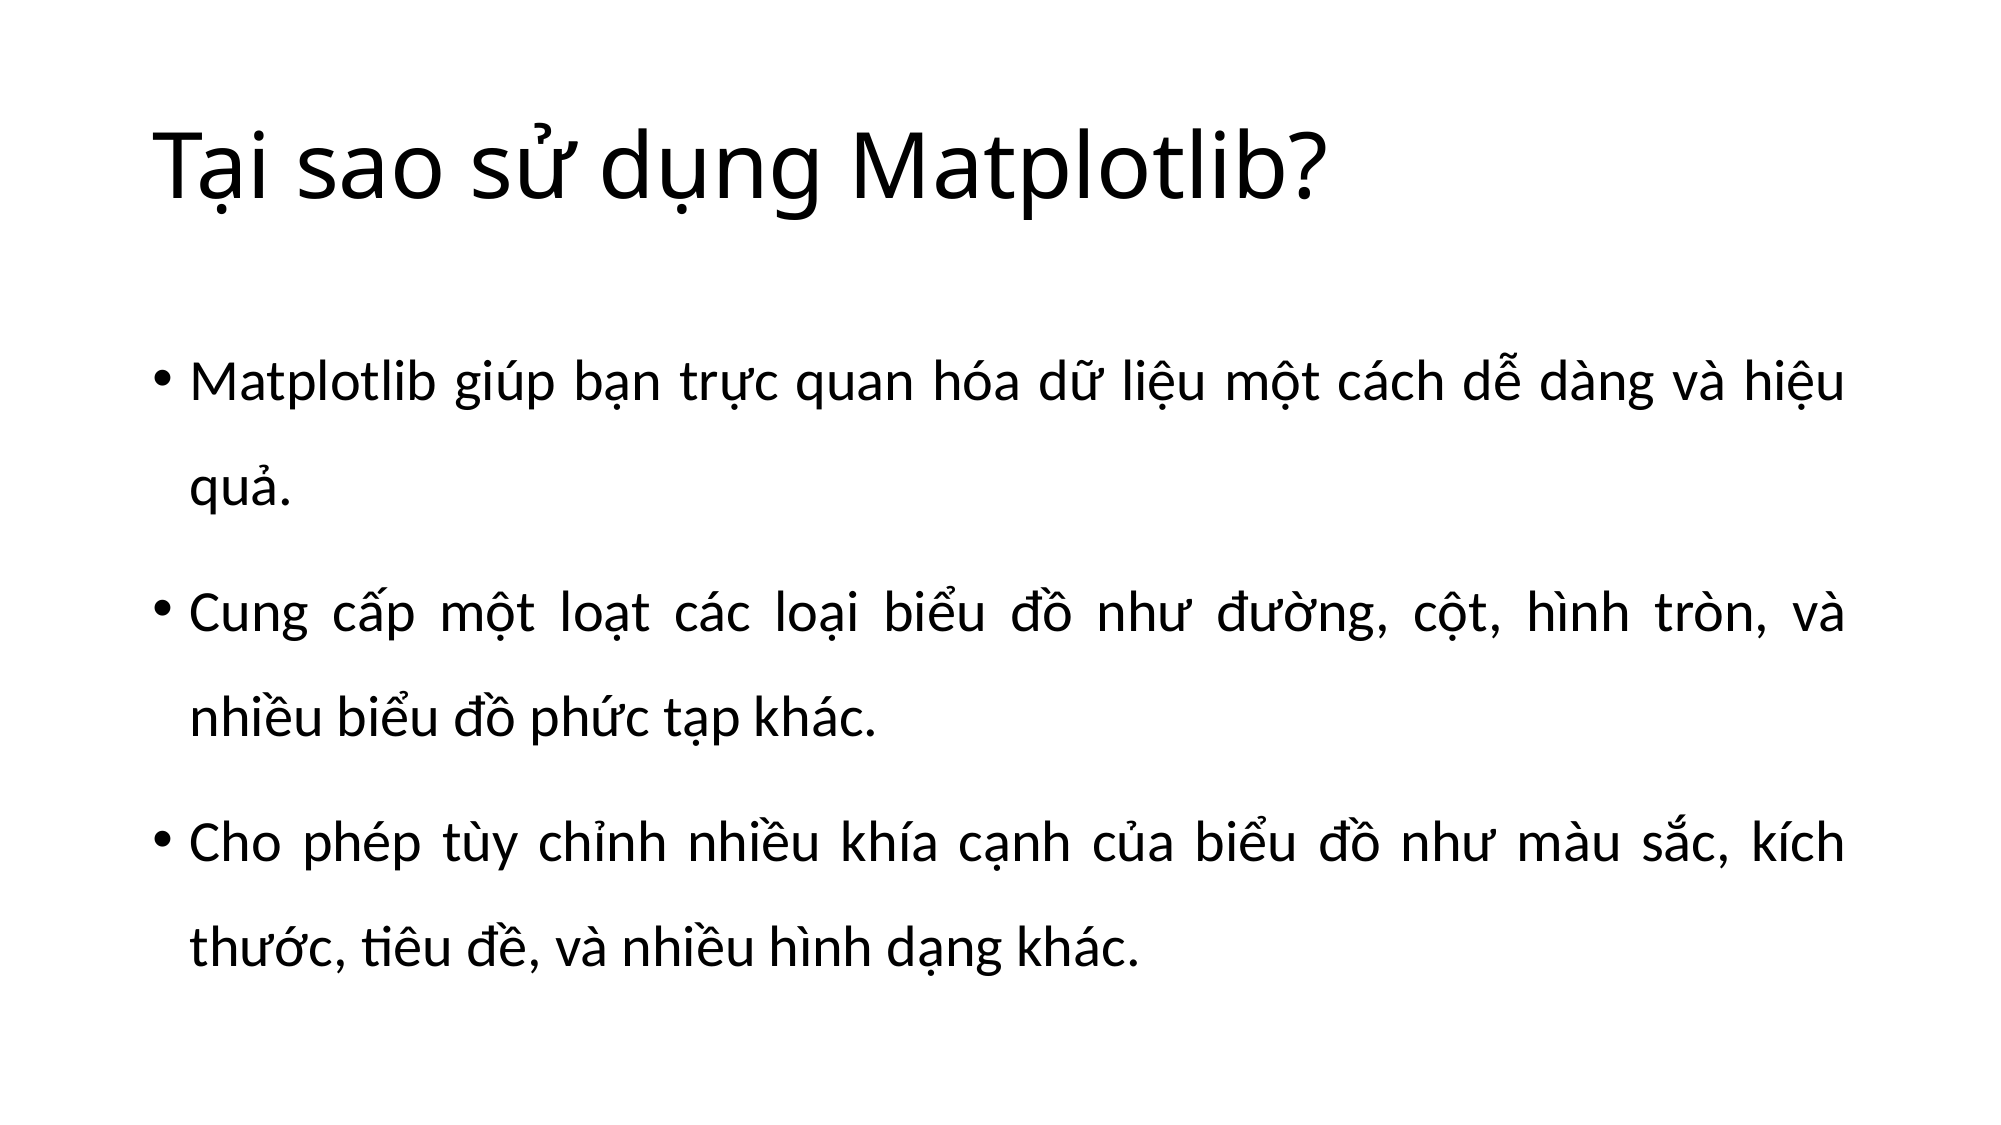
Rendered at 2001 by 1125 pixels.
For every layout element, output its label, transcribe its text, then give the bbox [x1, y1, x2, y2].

title Tại sao sử dụng Matplotlib? [137, 59, 1863, 278]
list Matplotlib giúp bạn trực quan hóa dữ liệu một cách dễ dàng và hiệu quả. Cung cấp một loạt các loại biểu đồ như đường, cột, hình tròn, và nhiều biểu đồ phức tạp khác. Cho phép tùy chỉnh nhiều khía cạnh của biểu đồ như màu sắc, kích thước, tiêu đề, và nhiều hình dạng khác. [137, 299, 1863, 1014]
